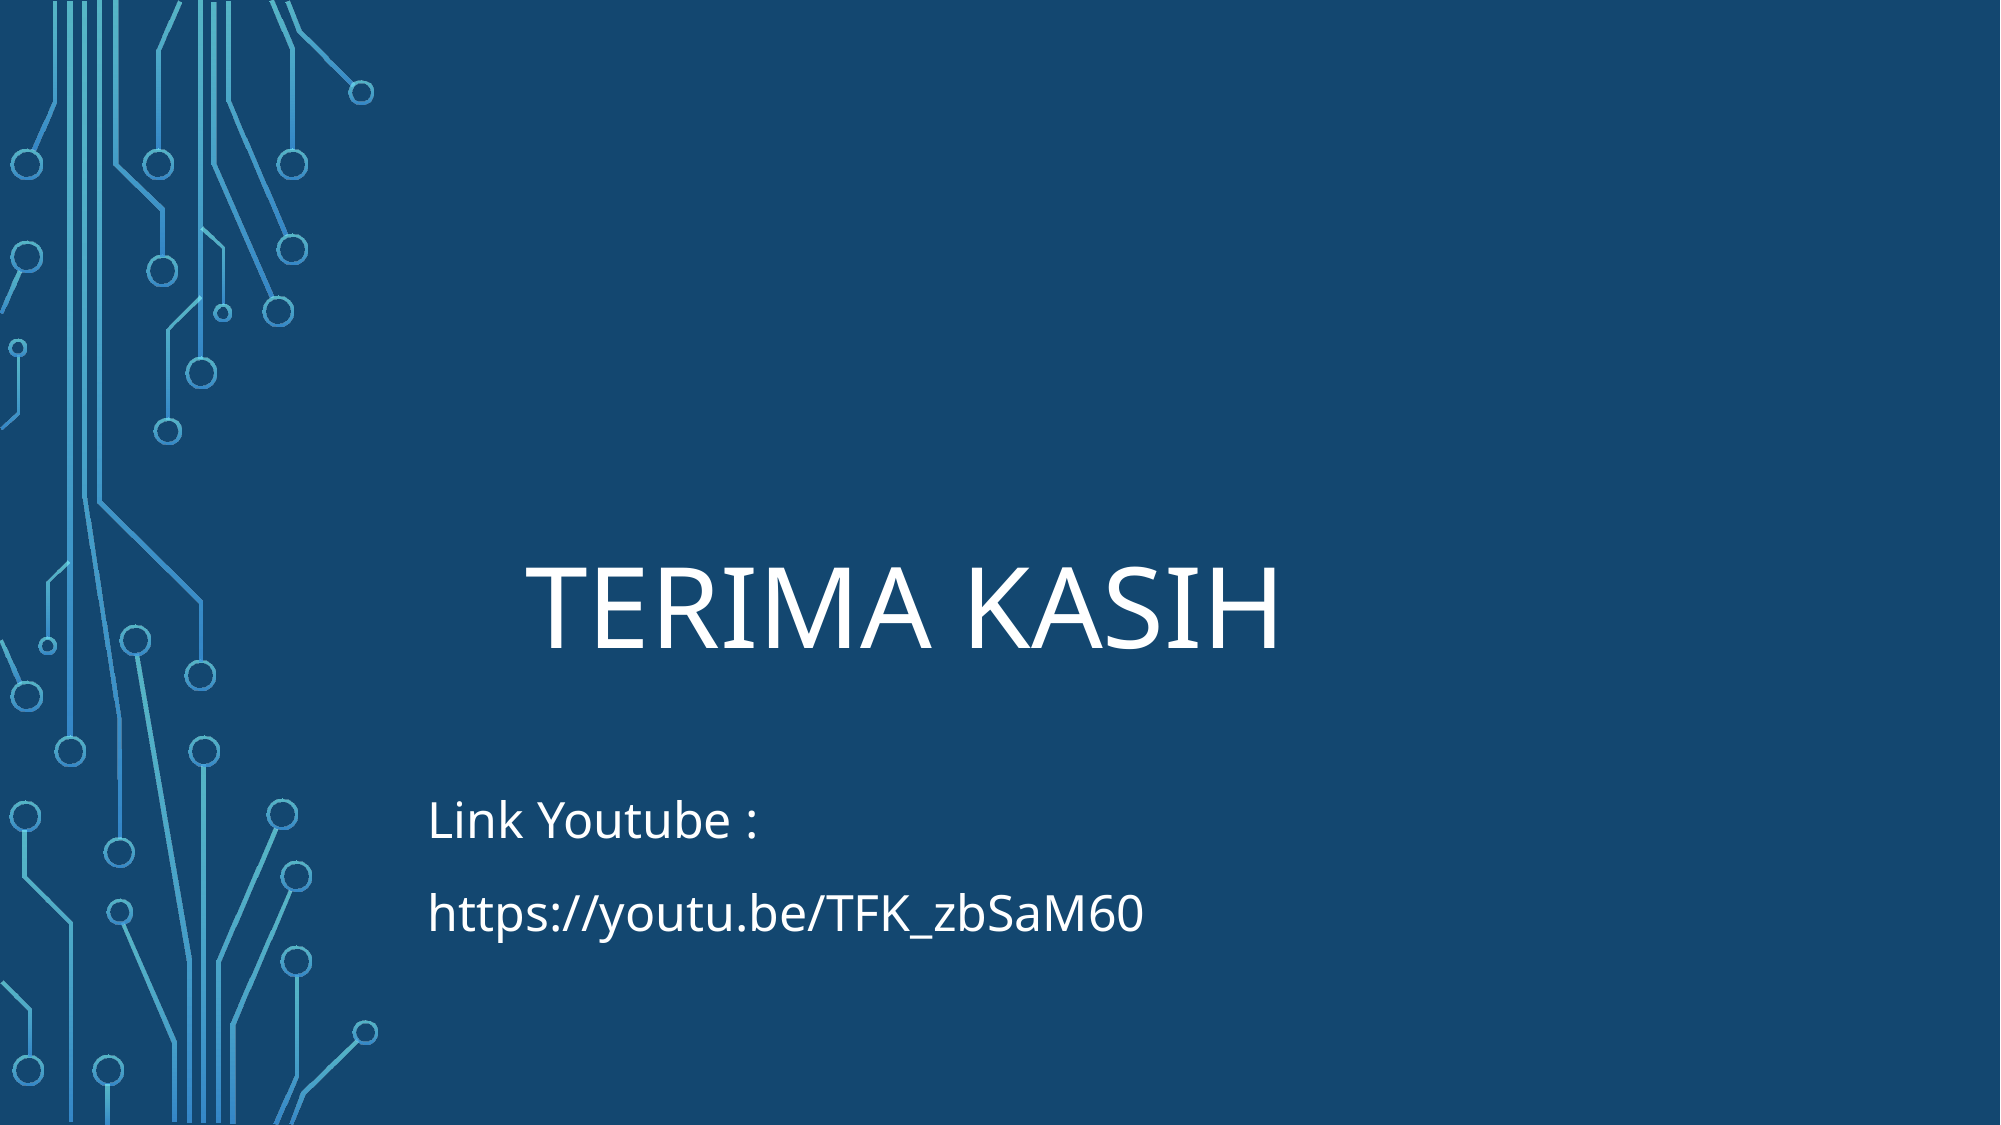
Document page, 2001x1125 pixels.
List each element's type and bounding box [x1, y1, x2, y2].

text_box [0, 0, 379, 1125]
picture [379, 0, 2000, 1125]
